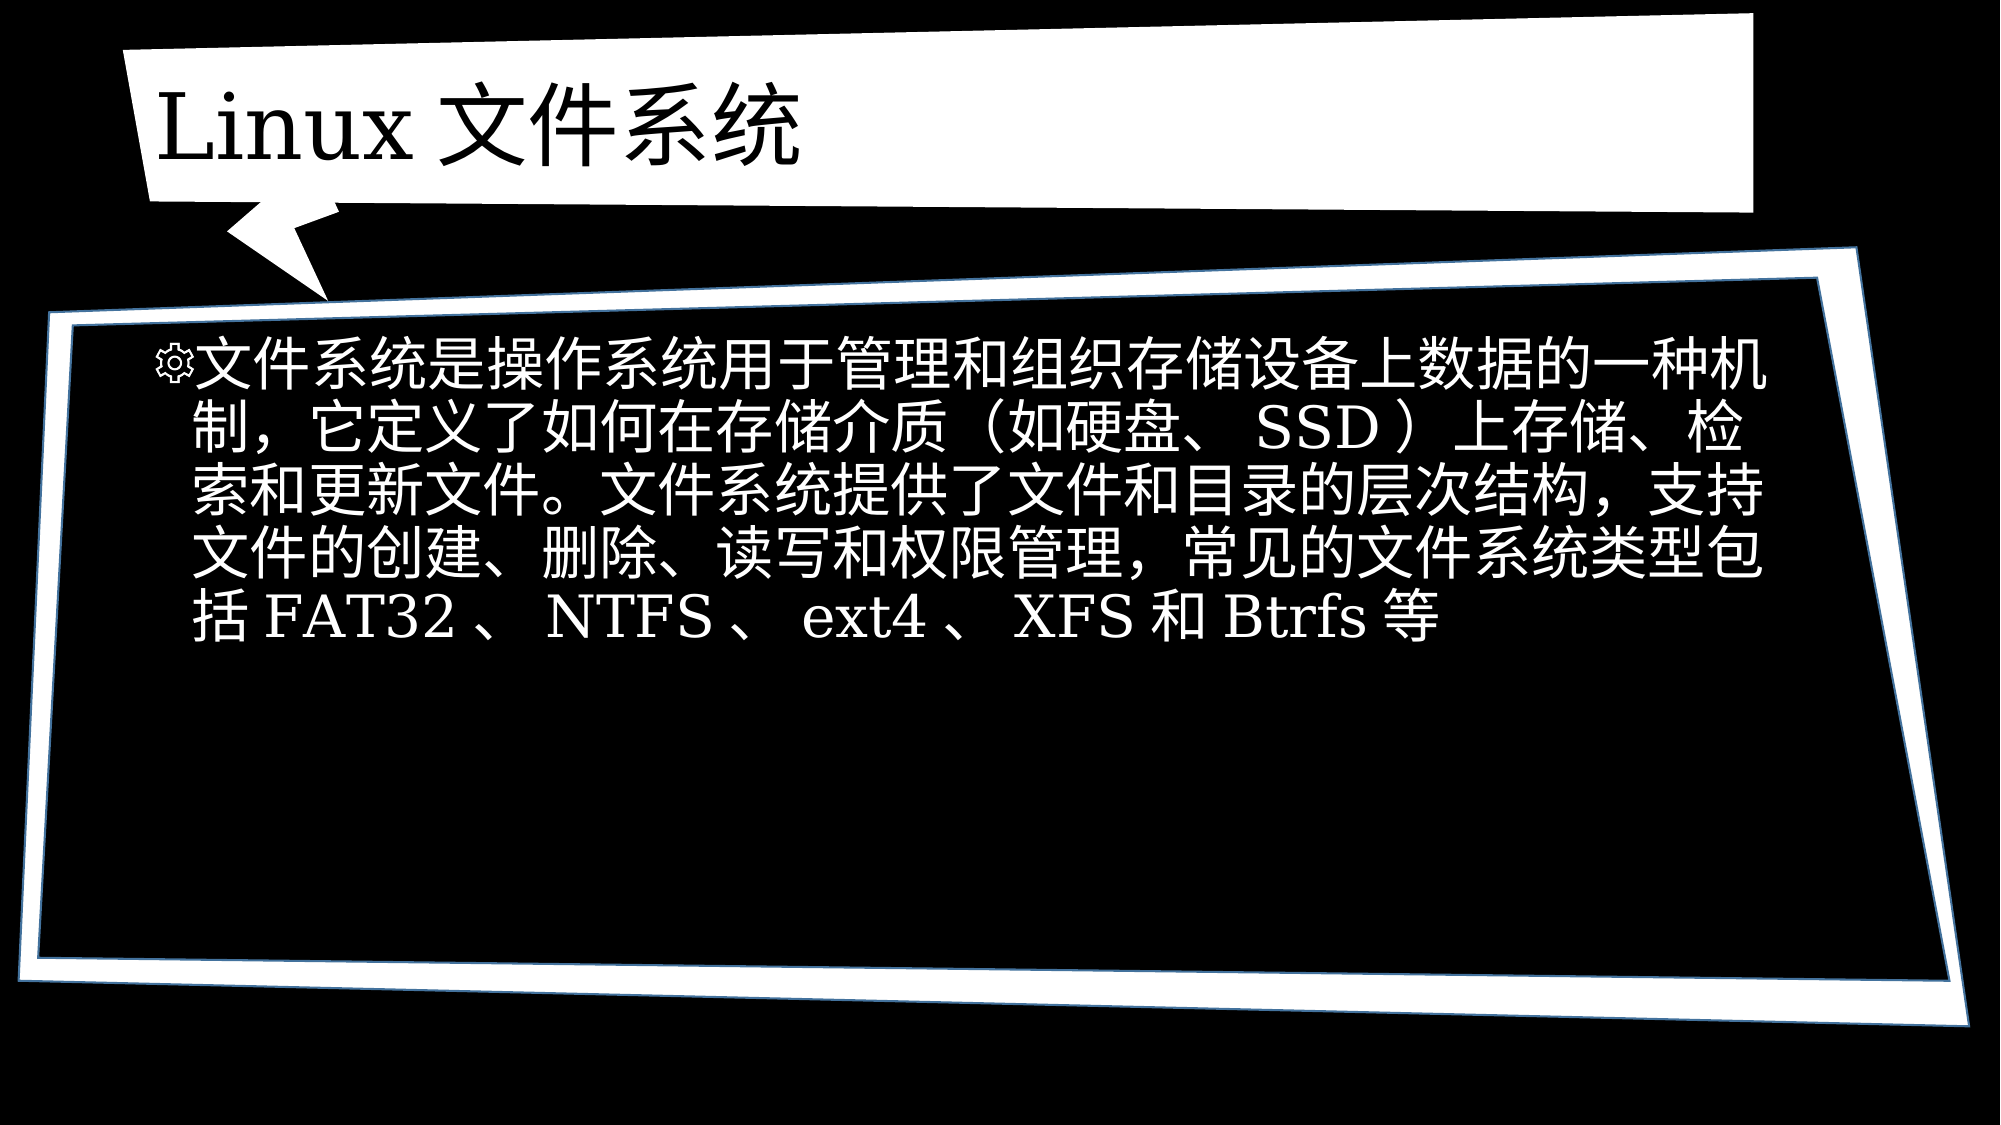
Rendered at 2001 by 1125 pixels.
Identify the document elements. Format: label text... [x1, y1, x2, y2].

picture [154, 342, 195, 384]
list 文件系统是操作系统用于管理和组织存储设备上数据的一种机制，它定义了如何在存储介质（如硬盘、SSD）上存储、检索和更新文件。文件系统提供了文件和目录的层次结构，支持文件的创建、删除、读写和权限管理，常见的文件系统类型包括FAT32、NTFS、ext4、XFS和Btrfs等 [139, 327, 1799, 981]
title Linux文件系统 [139, 42, 1850, 218]
